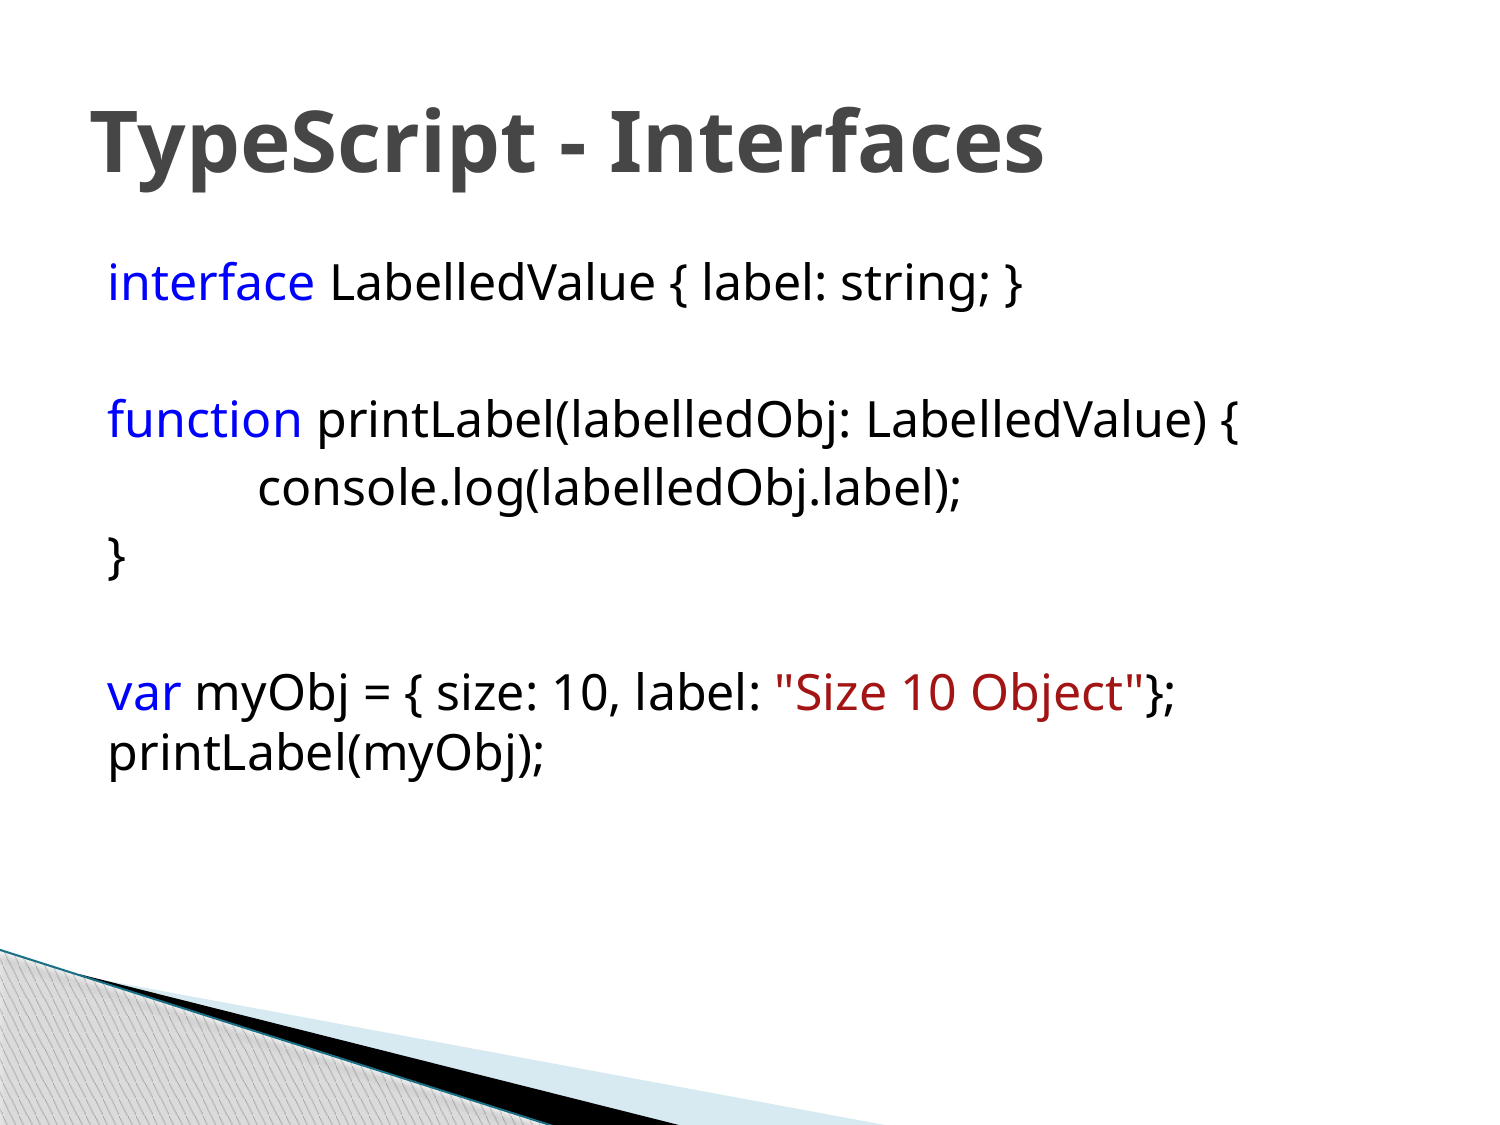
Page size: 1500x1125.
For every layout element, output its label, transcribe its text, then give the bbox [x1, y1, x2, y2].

list interface LabelledValue { label: string; } function printLabel(labelledObj: LabelledValue) { console.log(labelledObj.label); } var myObj = { size: 10, label: "Size 10 Object"}; printLabel(myObj); [75, 243, 1425, 986]
title TypeScript - Interfaces [75, 45, 1425, 233]
